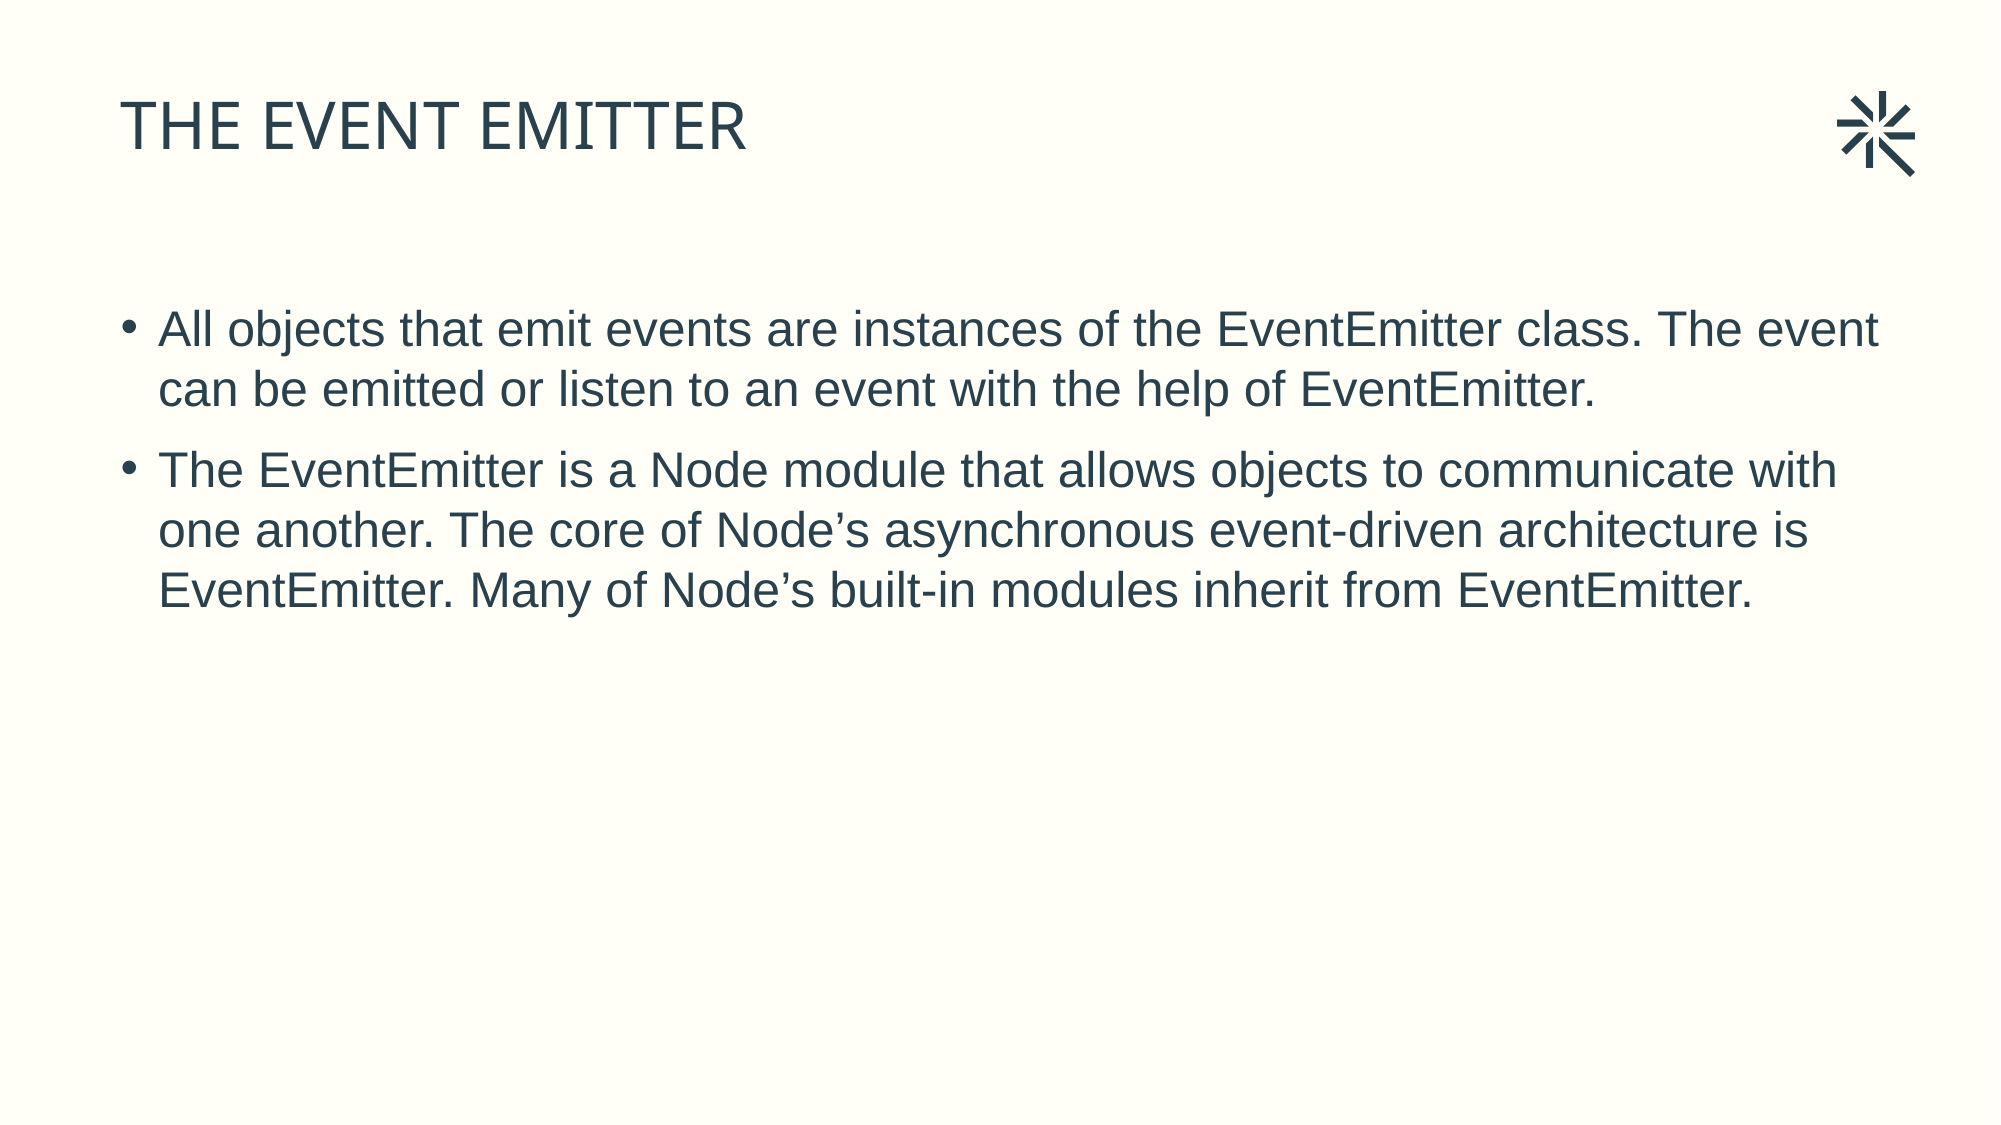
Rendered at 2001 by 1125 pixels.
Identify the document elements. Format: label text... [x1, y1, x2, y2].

title THE EVENT EMITTER [112, 90, 1773, 181]
picture [1837, 91, 1915, 177]
list All objects that emit events are instances of the EventEmitter class. The event can be emitted or listen to an event with the help of EventEmitter. The EventEmitter is a Node module that allows objects to communicate with one another. The core of Node’s asynchronous event-driven architecture is EventEmitter. Many of Node’s built-in modules inherit from EventEmitter. [112, 288, 1904, 1029]
